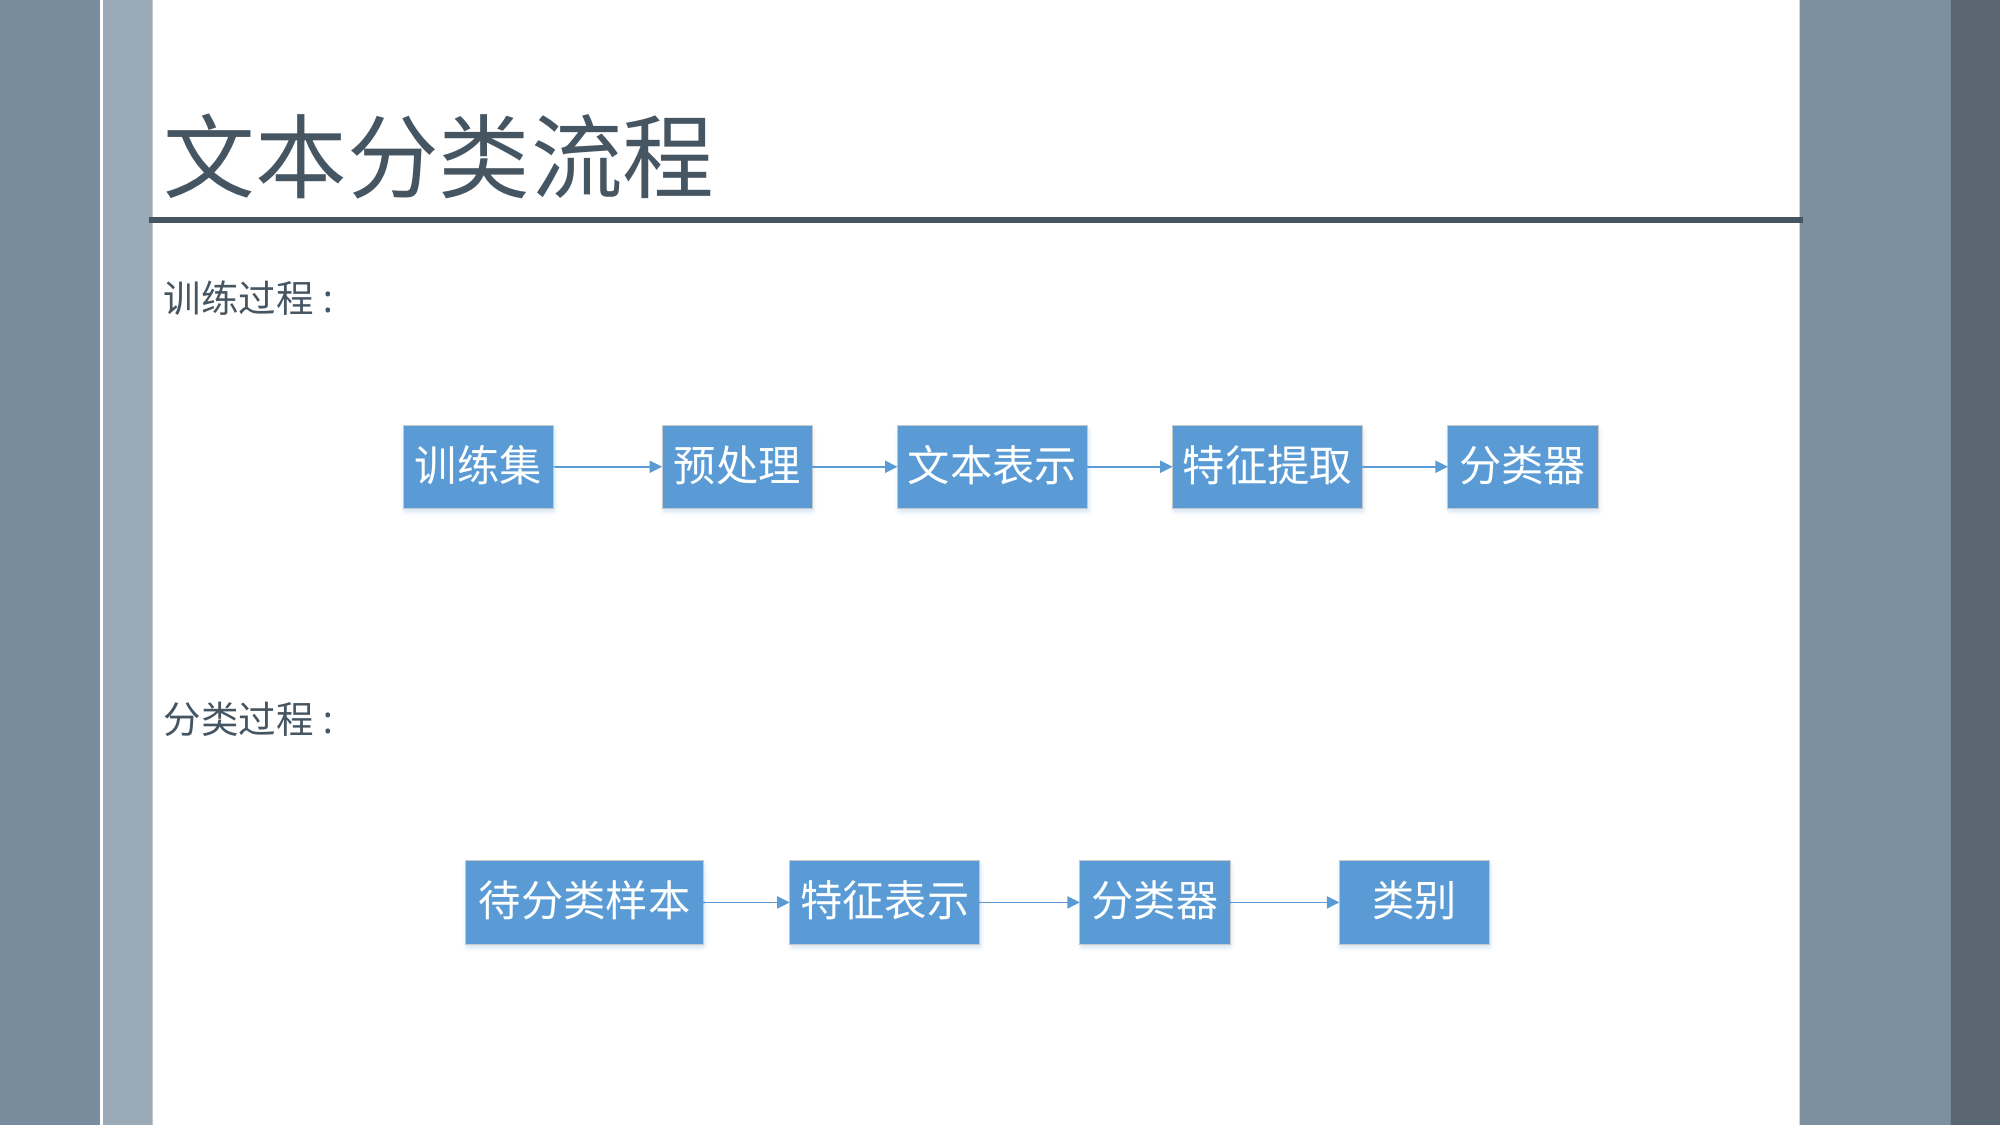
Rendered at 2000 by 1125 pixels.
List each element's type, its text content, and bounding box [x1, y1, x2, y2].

picture [455, 856, 1497, 954]
text_box 分类过程: [149, 688, 610, 748]
text_box 文本分类流程 [149, 2, 1803, 218]
picture [391, 420, 1608, 518]
text_box 训练过程: [149, 267, 610, 327]
